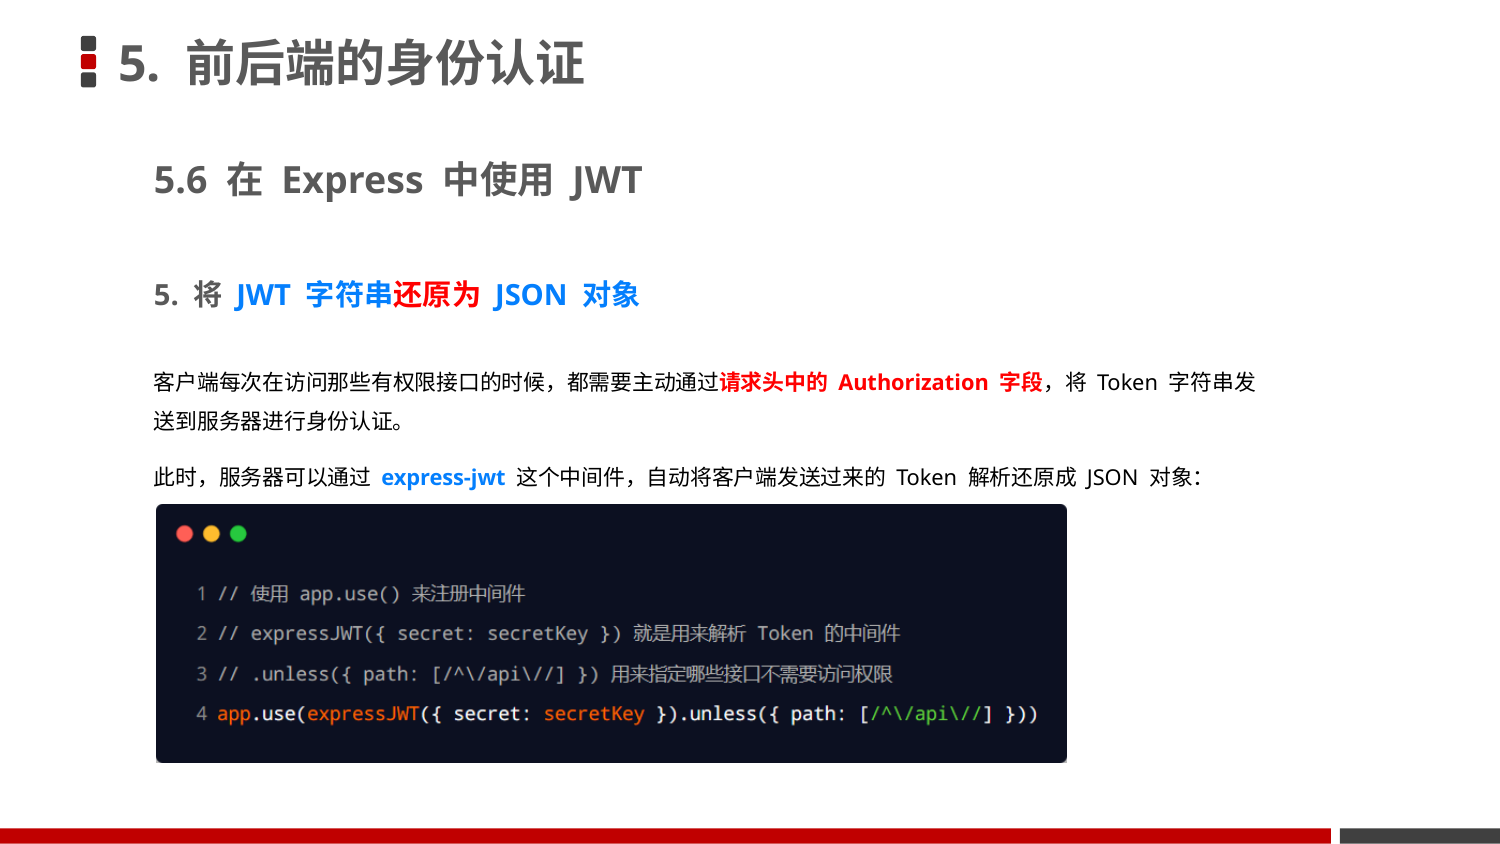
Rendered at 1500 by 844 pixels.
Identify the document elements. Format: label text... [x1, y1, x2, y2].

list 5.6 在 Express 中使用 JWT [139, 153, 1209, 243]
text_box 5. 将 JWT 字符串还原为 JSON 对象 [139, 273, 1204, 320]
title 5. 前后端的身份认证 [103, 0, 1209, 130]
picture [156, 504, 1067, 763]
list 客户端每次在访问那些有权限接口的时候，都需要主动通过请求头中的 Authorization 字段，将 Token 字符串发送到服务器进行身份认证。 此时，服务器可以通过 express-jwt 这个中间件，自动将客户端发送过来的 Token 解析还原成 JSON 对象： [139, 348, 1274, 502]
